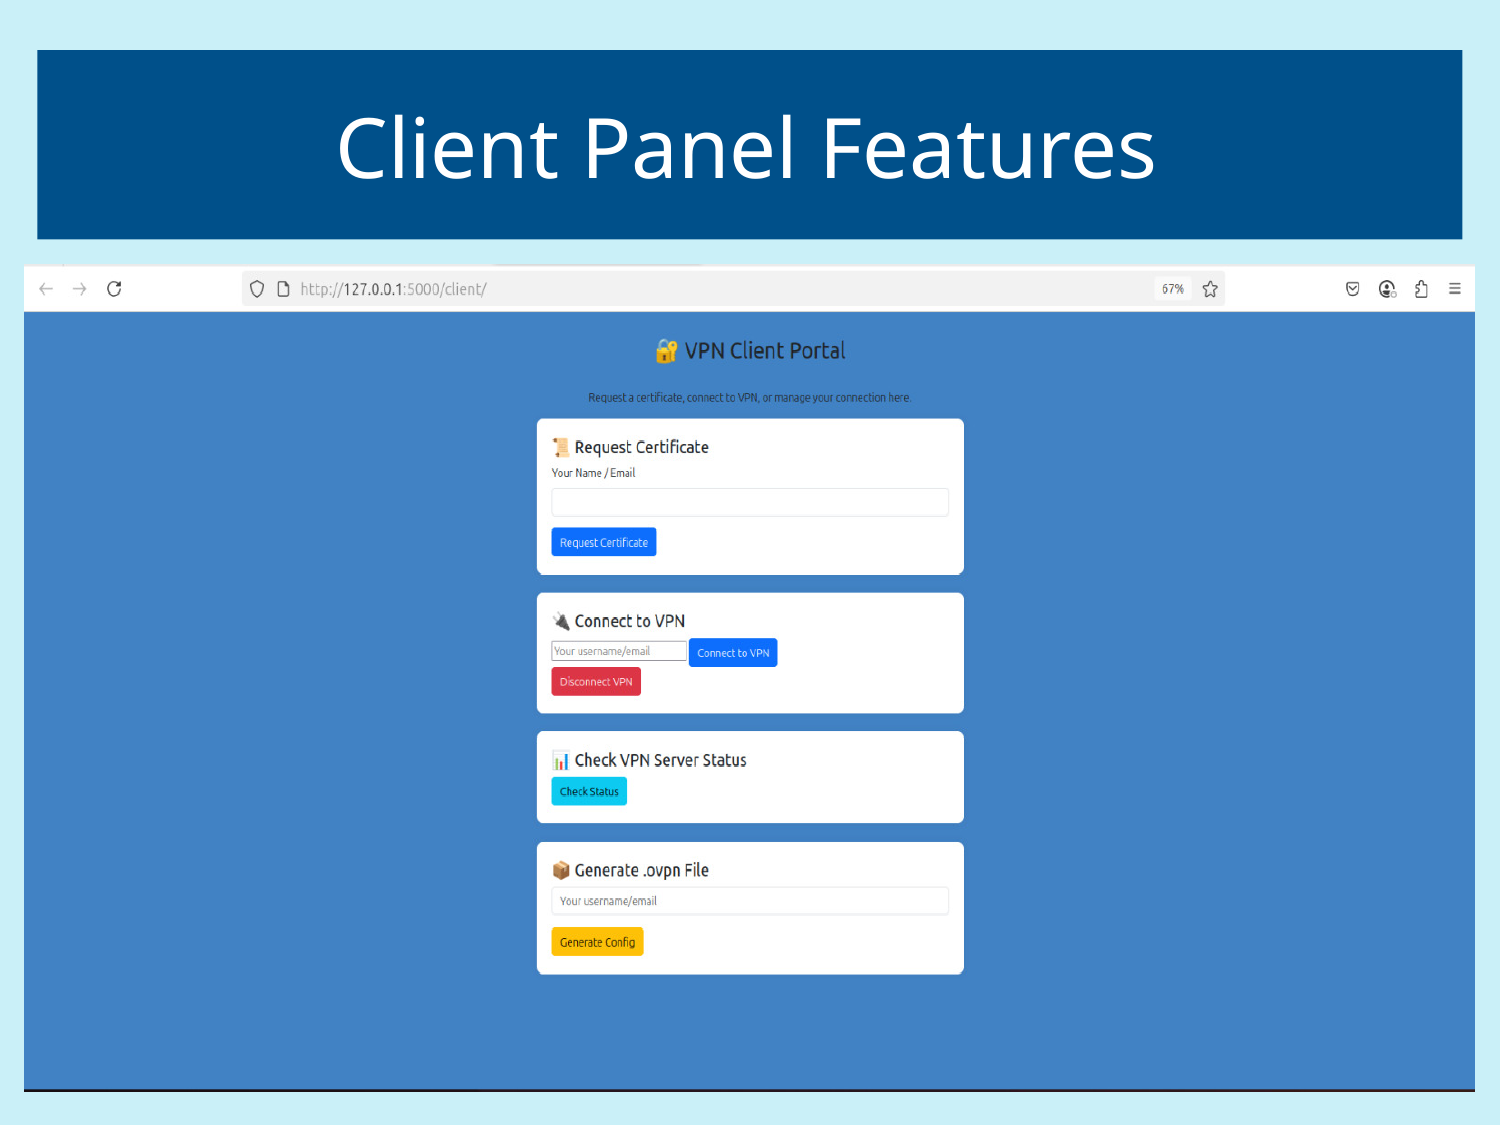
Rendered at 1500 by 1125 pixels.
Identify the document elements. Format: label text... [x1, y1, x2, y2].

picture [24, 264, 1476, 1092]
title Client Panel Features [104, 50, 1390, 240]
